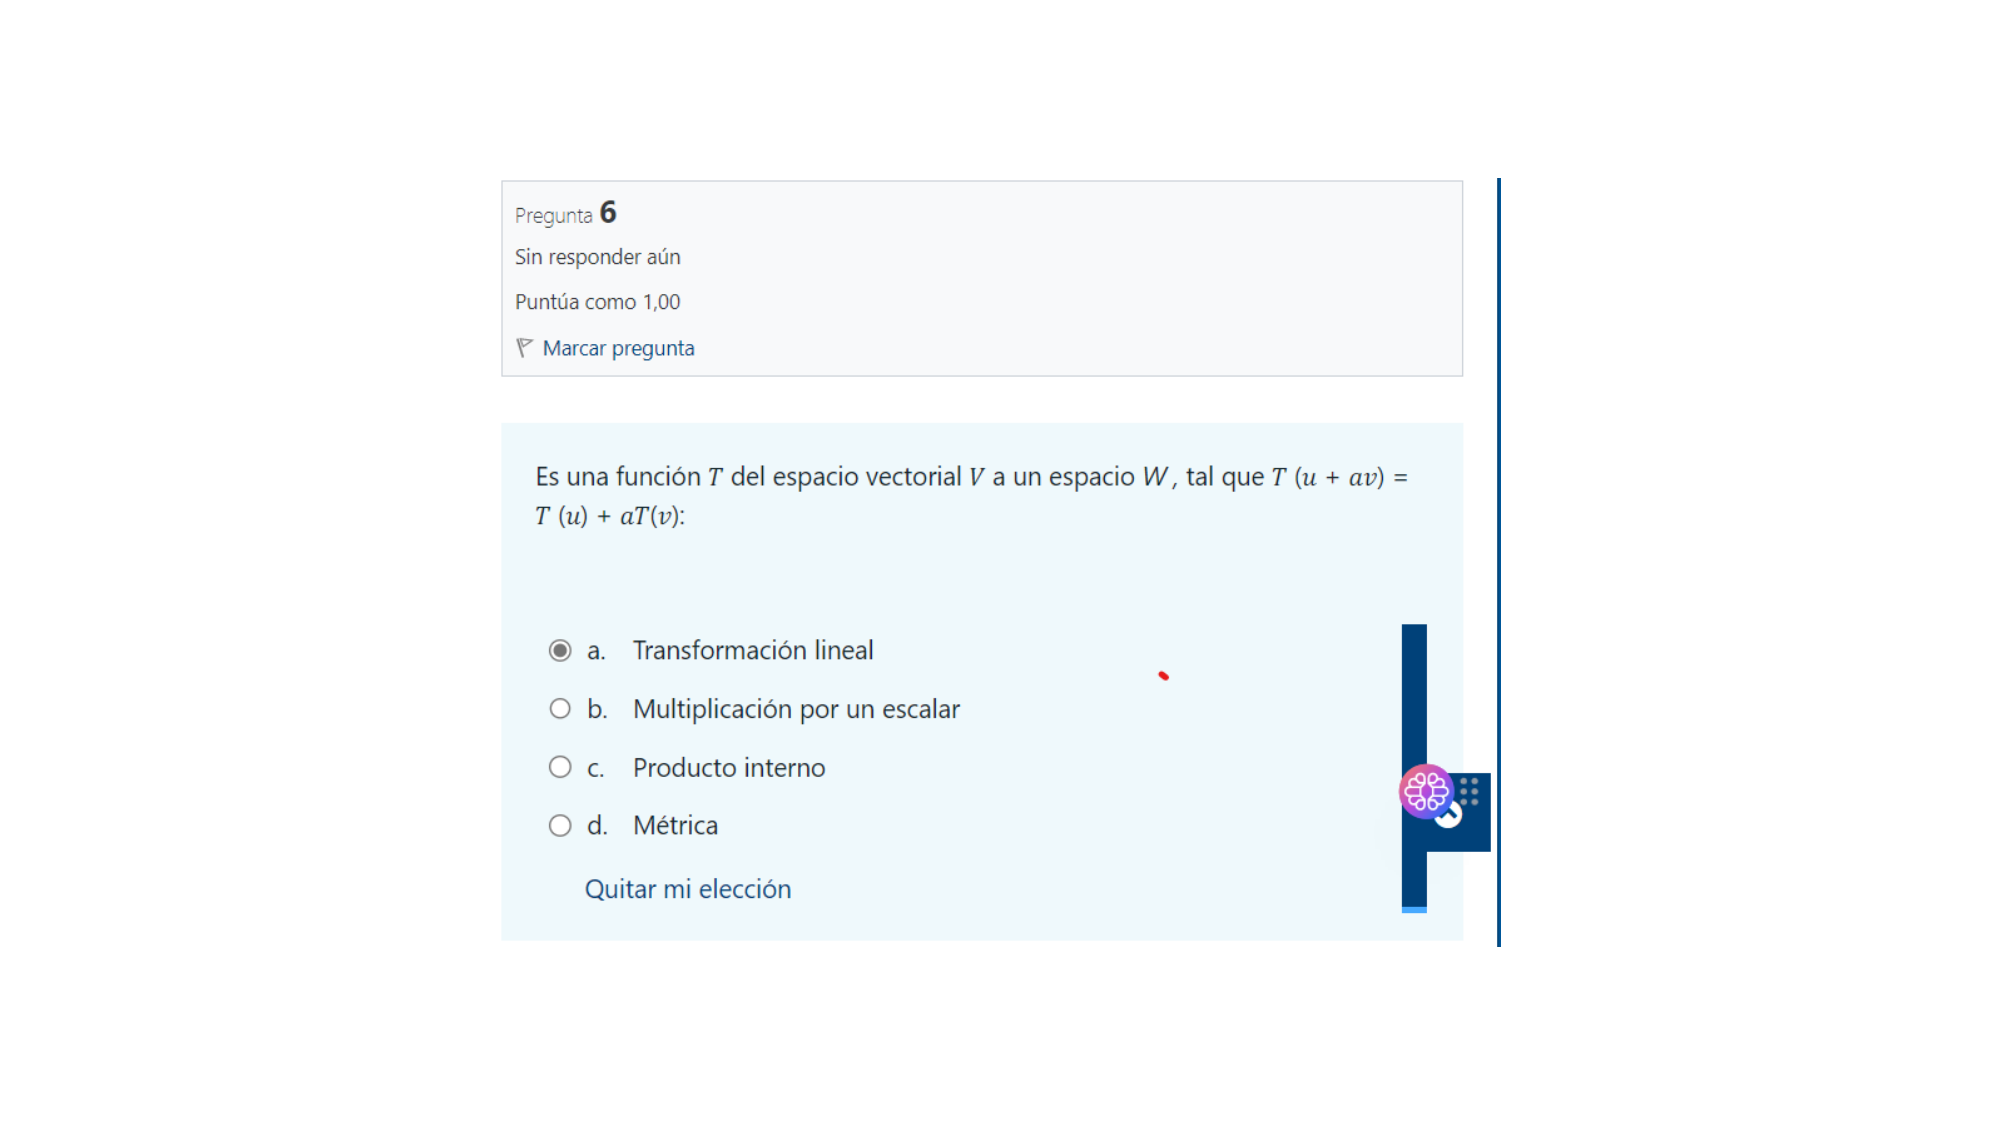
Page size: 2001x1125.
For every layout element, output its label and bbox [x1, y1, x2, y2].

picture [499, 178, 1501, 947]
